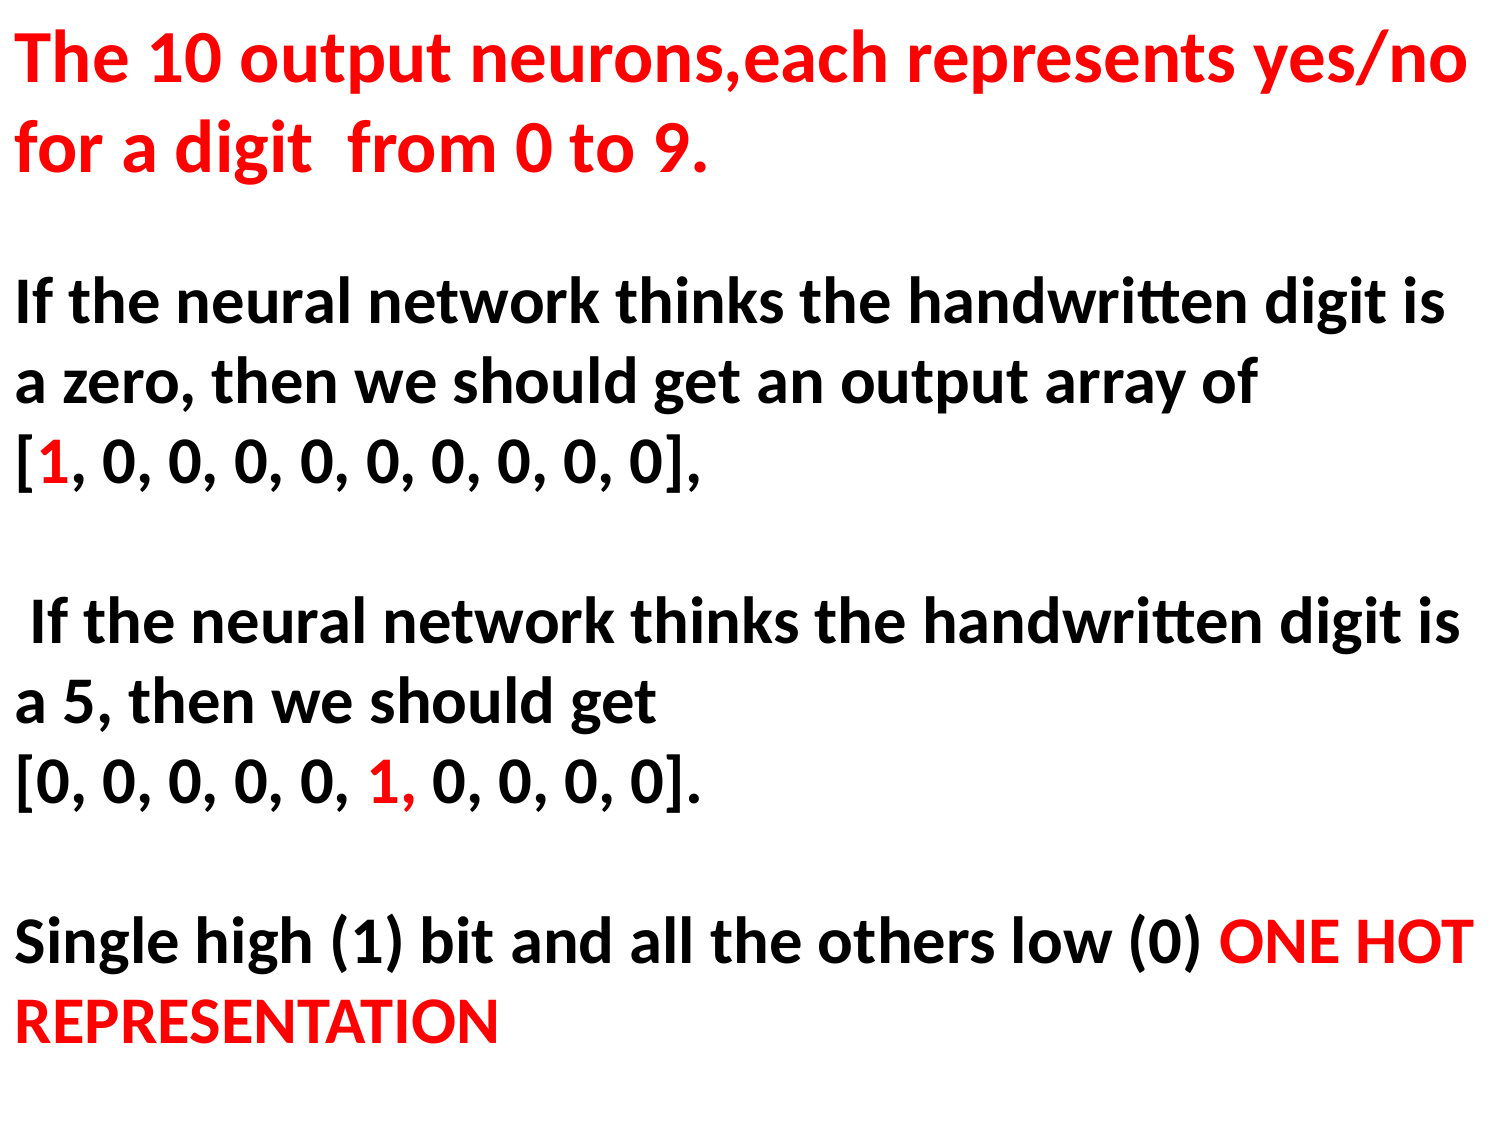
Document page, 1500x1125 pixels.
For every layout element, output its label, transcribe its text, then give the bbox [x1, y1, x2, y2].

text_box The 10 output neurons,each represents yes/no for a digit from 0 to 9. If the neural network thinks the handwritten digit is a zero, then we should get an output array of [1, 0, 0, 0, 0, 0, 0, 0, 0, 0], If the neural network thinks the handwritten digit is a 5, then we should get [0, 0, 0, 0, 0, 1, 0, 0, 0, 0]. Single high (1) bit and all the others low (0) ONE HOT REPRESENTATION [0, 0, 1500, 1125]
